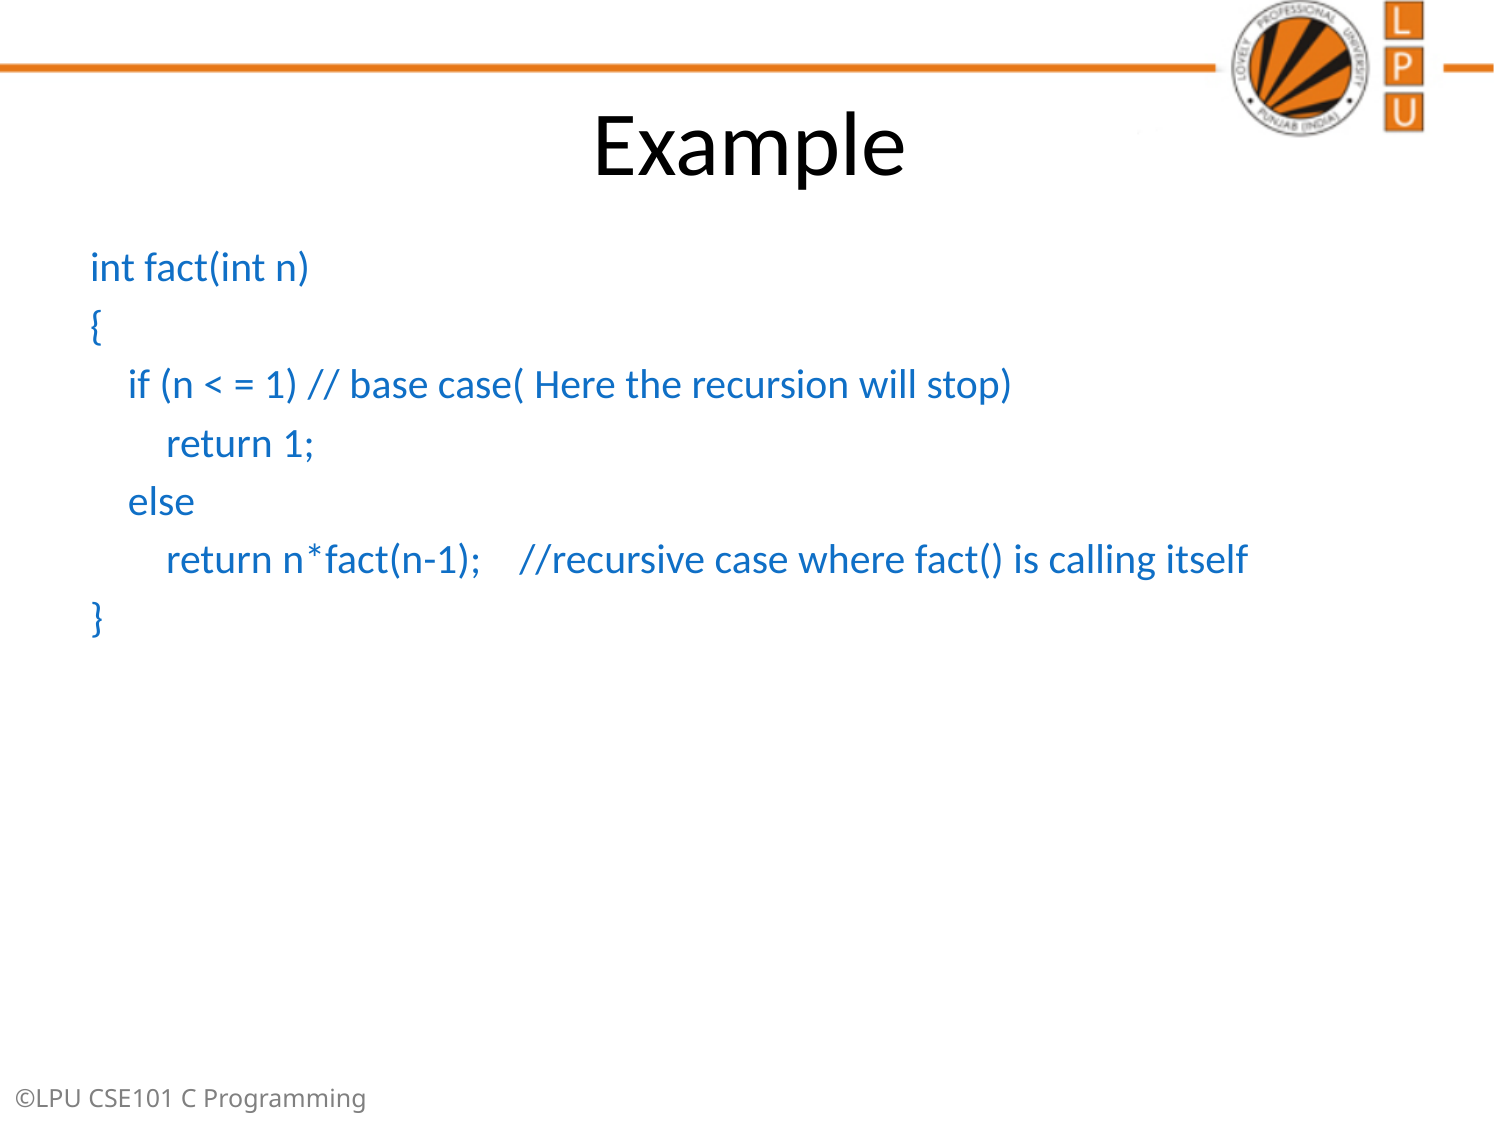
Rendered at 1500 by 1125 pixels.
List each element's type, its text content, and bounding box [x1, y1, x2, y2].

list int fact(int n) { if (n < = 1) // base case( Here the recursion will stop) return 1; else return n*fact(n-1); //recursive case where fact() is calling itself } [75, 232, 1475, 1005]
picture [0, 0, 1497, 155]
title Example [75, 45, 1425, 232]
